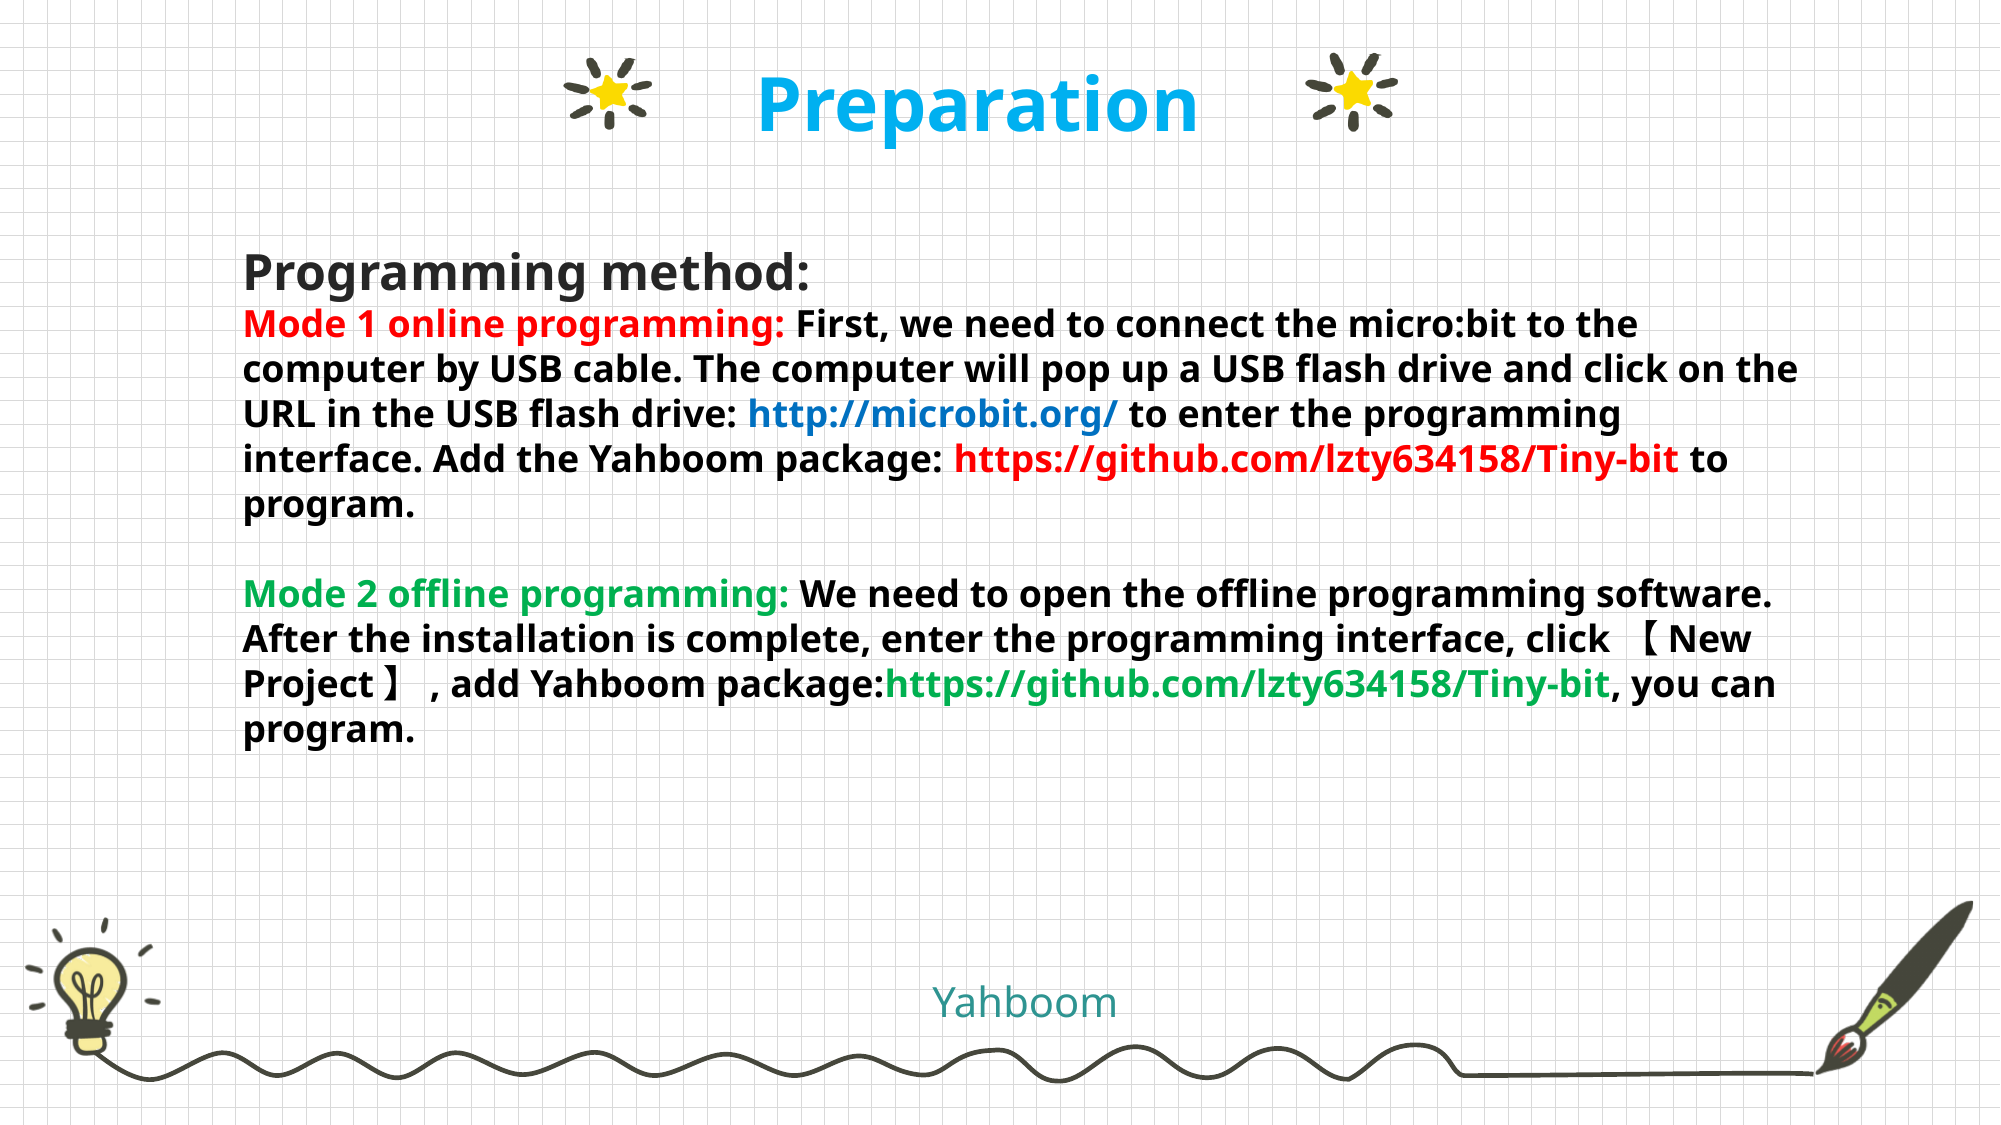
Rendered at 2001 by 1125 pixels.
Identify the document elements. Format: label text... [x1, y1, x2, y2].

text_box Preparation [740, 48, 1216, 154]
text_box Programming method: Mode 1 online programming: First, we need to connect the micro:bit to the computer by USB cable. The computer will pop up a USB flash drive and click on the URL in the USB flash drive: http://microbit.org/ to enter the programming interface. Add the Yahboom package: https://github.com/lzty634158/Tiny-bit to program. Mode 2 offline programming: We need to open the offline programming software. After the installation is complete, enter the programming interface, click【New Project】, add Yahboom package:https://github.com/lzty634158/Tiny-bit, you can program. [227, 233, 1822, 758]
picture [2, 893, 185, 1073]
picture [1816, 894, 1973, 1081]
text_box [1305, 51, 1398, 132]
text_box Yahboom [917, 968, 1163, 1034]
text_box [563, 57, 652, 130]
